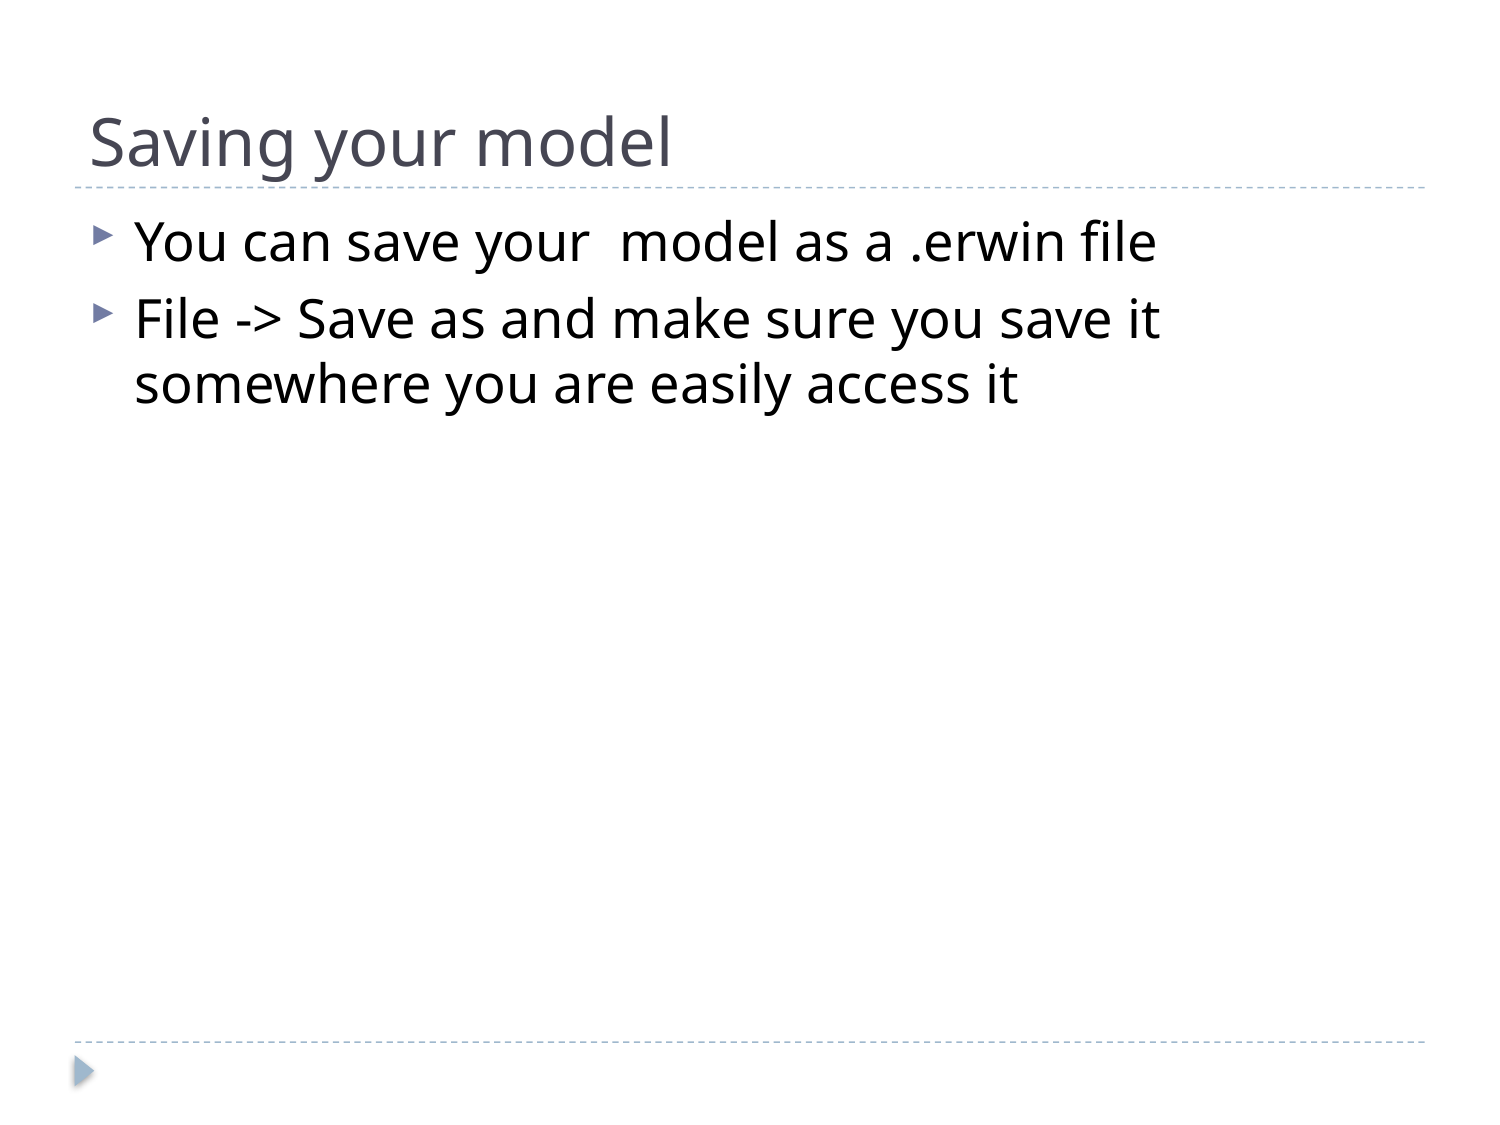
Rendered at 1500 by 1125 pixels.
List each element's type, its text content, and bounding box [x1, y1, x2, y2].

title Saving your model [75, 24, 1425, 188]
list You can save your model as a .erwin file File -> Save as and make sure you save it somewhere you are easily access it [75, 200, 1425, 1010]
